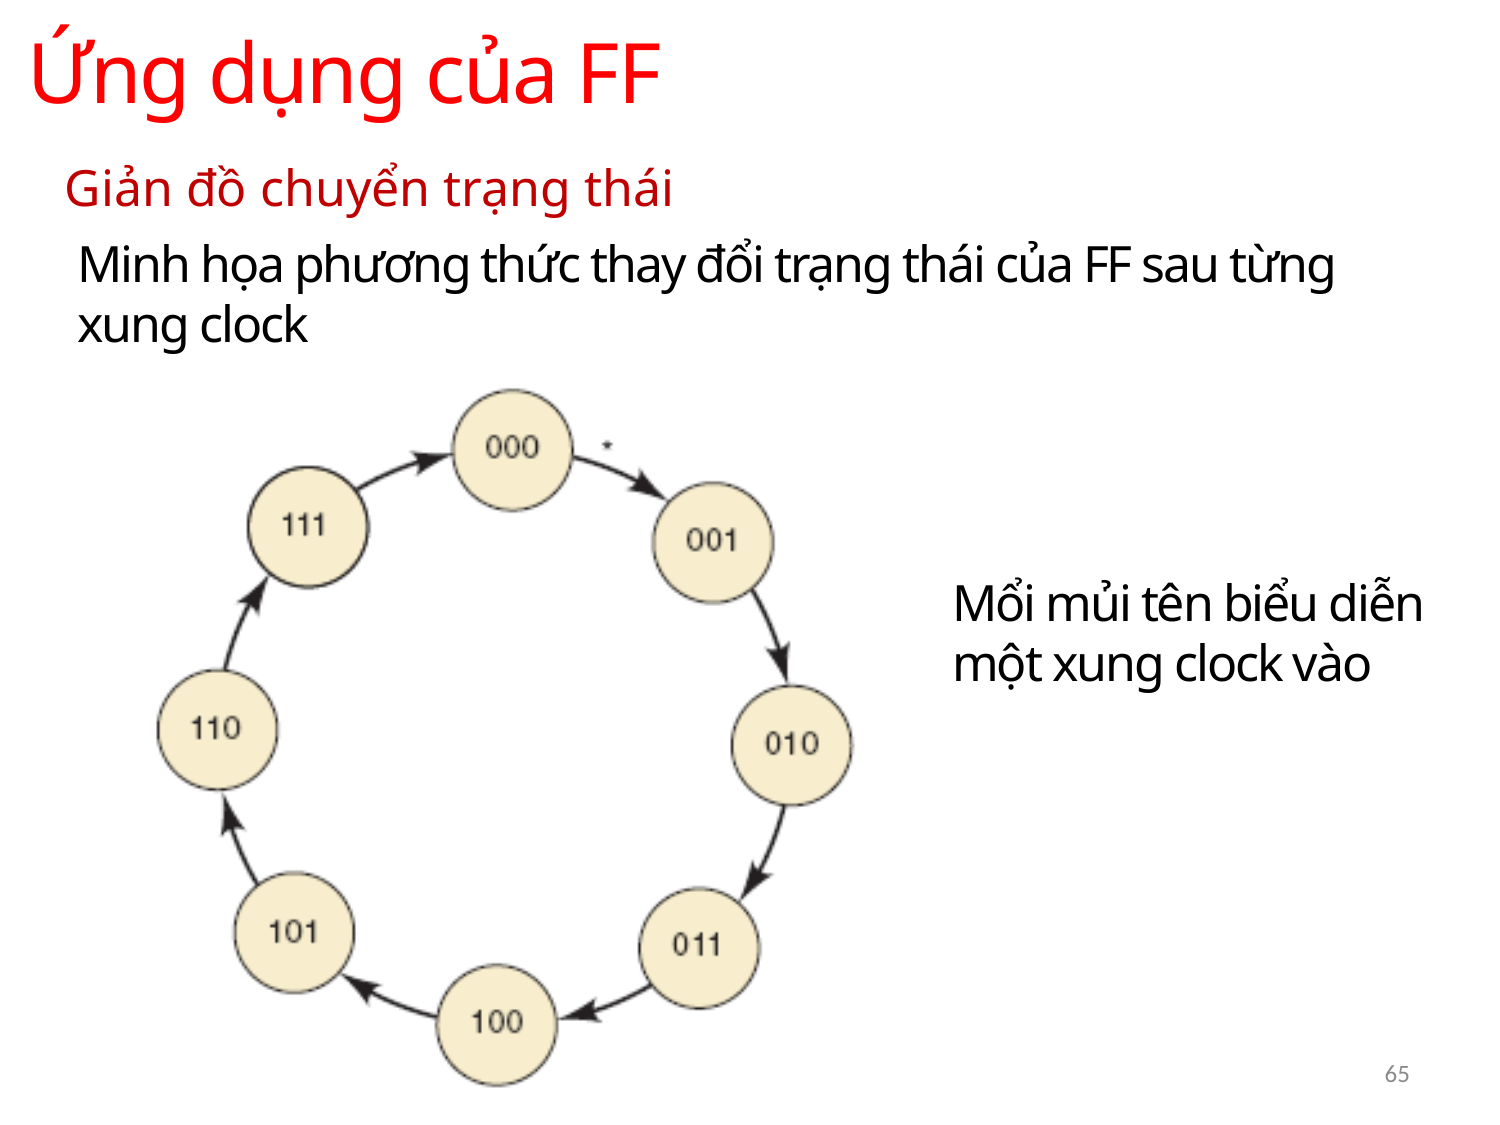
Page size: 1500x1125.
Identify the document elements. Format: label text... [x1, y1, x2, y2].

text_box Ứng dụng của FF [12, 12, 1138, 128]
slide_number 65 [1074, 1042, 1425, 1103]
picture [149, 374, 869, 1094]
text_box Minh họa phương thức thay đổi trạng thái của FF sau từng xung clock [62, 224, 1388, 360]
text_box Giản đồ chuyển trạng thái [49, 149, 800, 224]
text_box Mổi mủi tên biểu diễn một xung clock vào [937, 563, 1475, 699]
